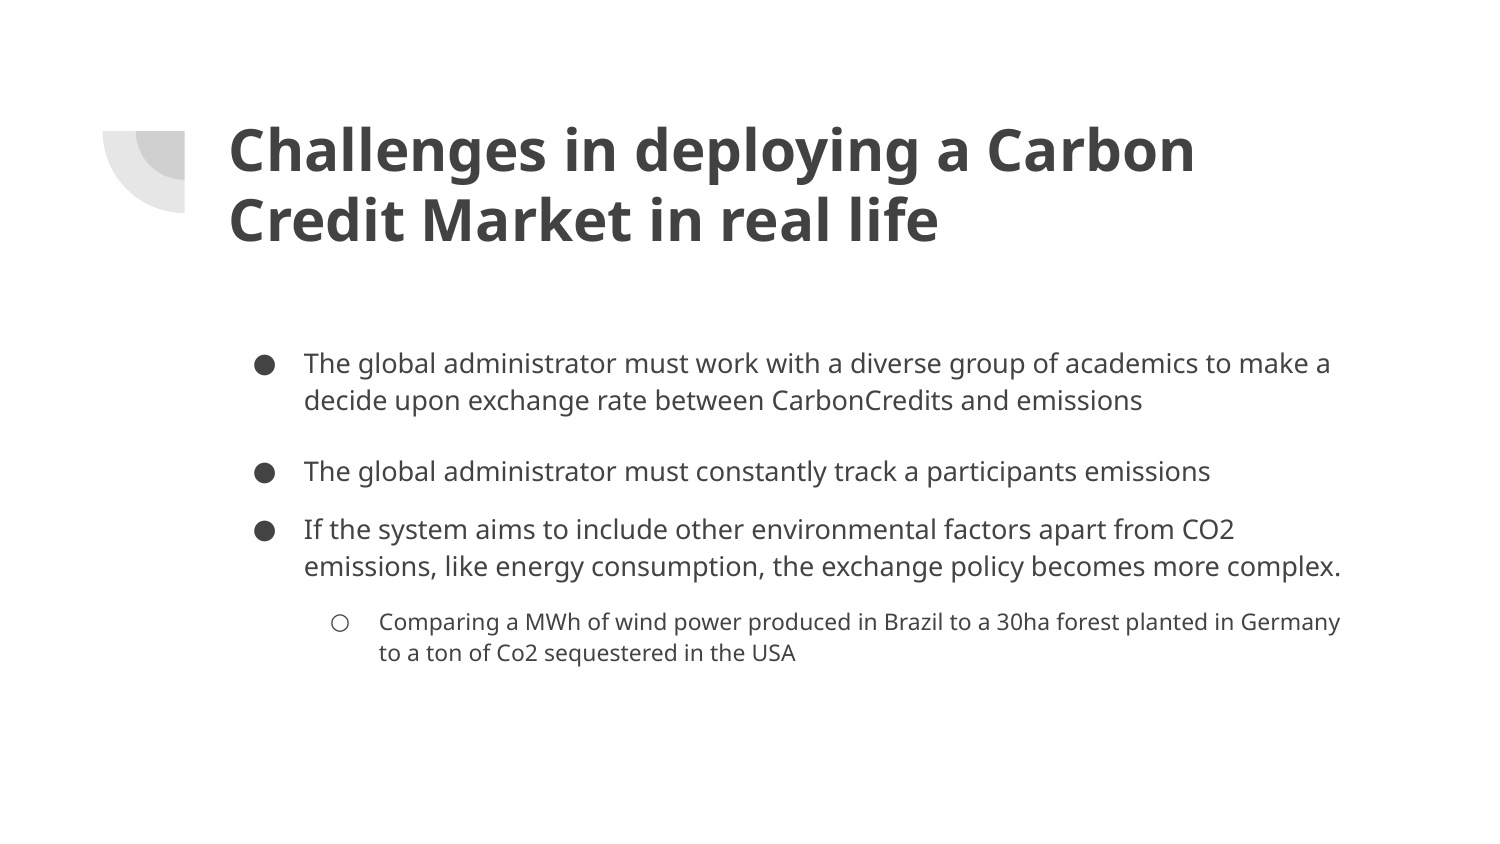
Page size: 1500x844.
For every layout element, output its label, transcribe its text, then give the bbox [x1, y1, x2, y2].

list The global administrator must work with a diverse group of academics to make a decide upon exchange rate between CarbonCredits and emissions The global administrator must constantly track a participants emissions If the system aims to include other environmental factors apart from CO2 emissions, like energy consumption, the exchange policy becomes more complex. Comparing a MWh of wind power produced in Brazil to a 30ha forest planted in Germany to a ton of Co2 sequestered in the USA [213, 326, 1368, 744]
title Challenges in deploying a Carbon Credit Market in real life [213, 98, 1368, 263]
